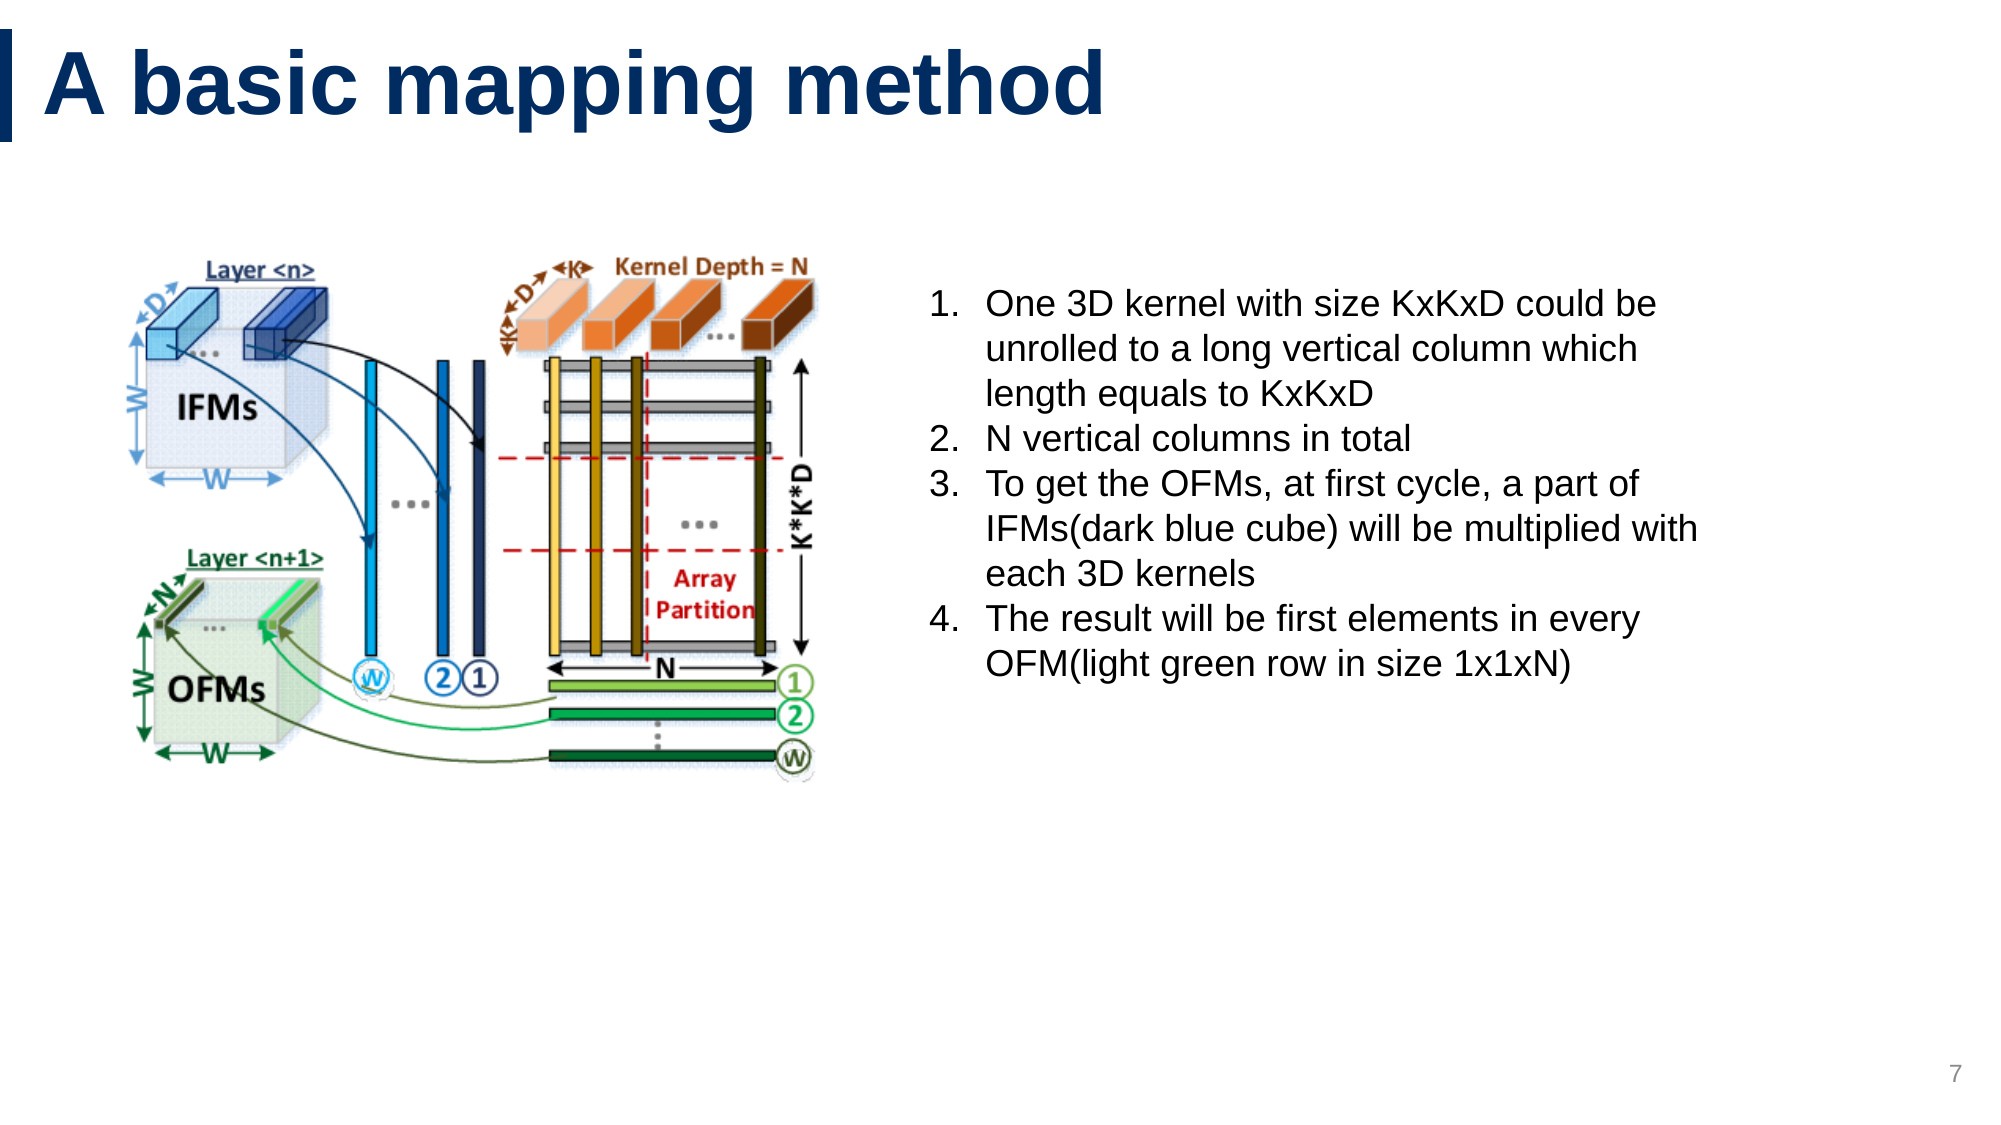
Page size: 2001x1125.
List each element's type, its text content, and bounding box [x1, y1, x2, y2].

slide_number 7 [1527, 1042, 1978, 1103]
title A basic mapping method [27, 28, 2000, 142]
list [72, 250, 850, 814]
text_box One 3D kernel with size KxKxD could be unrolled to a long vertical column which length equals to KxKxD N vertical columns in total To get the OFMs, at first cycle, a part of IFMs(dark blue cube) will be multiplied with each 3D kernels The result will be first elements in every OFM(light green row in size 1x1xN) [914, 271, 1721, 691]
